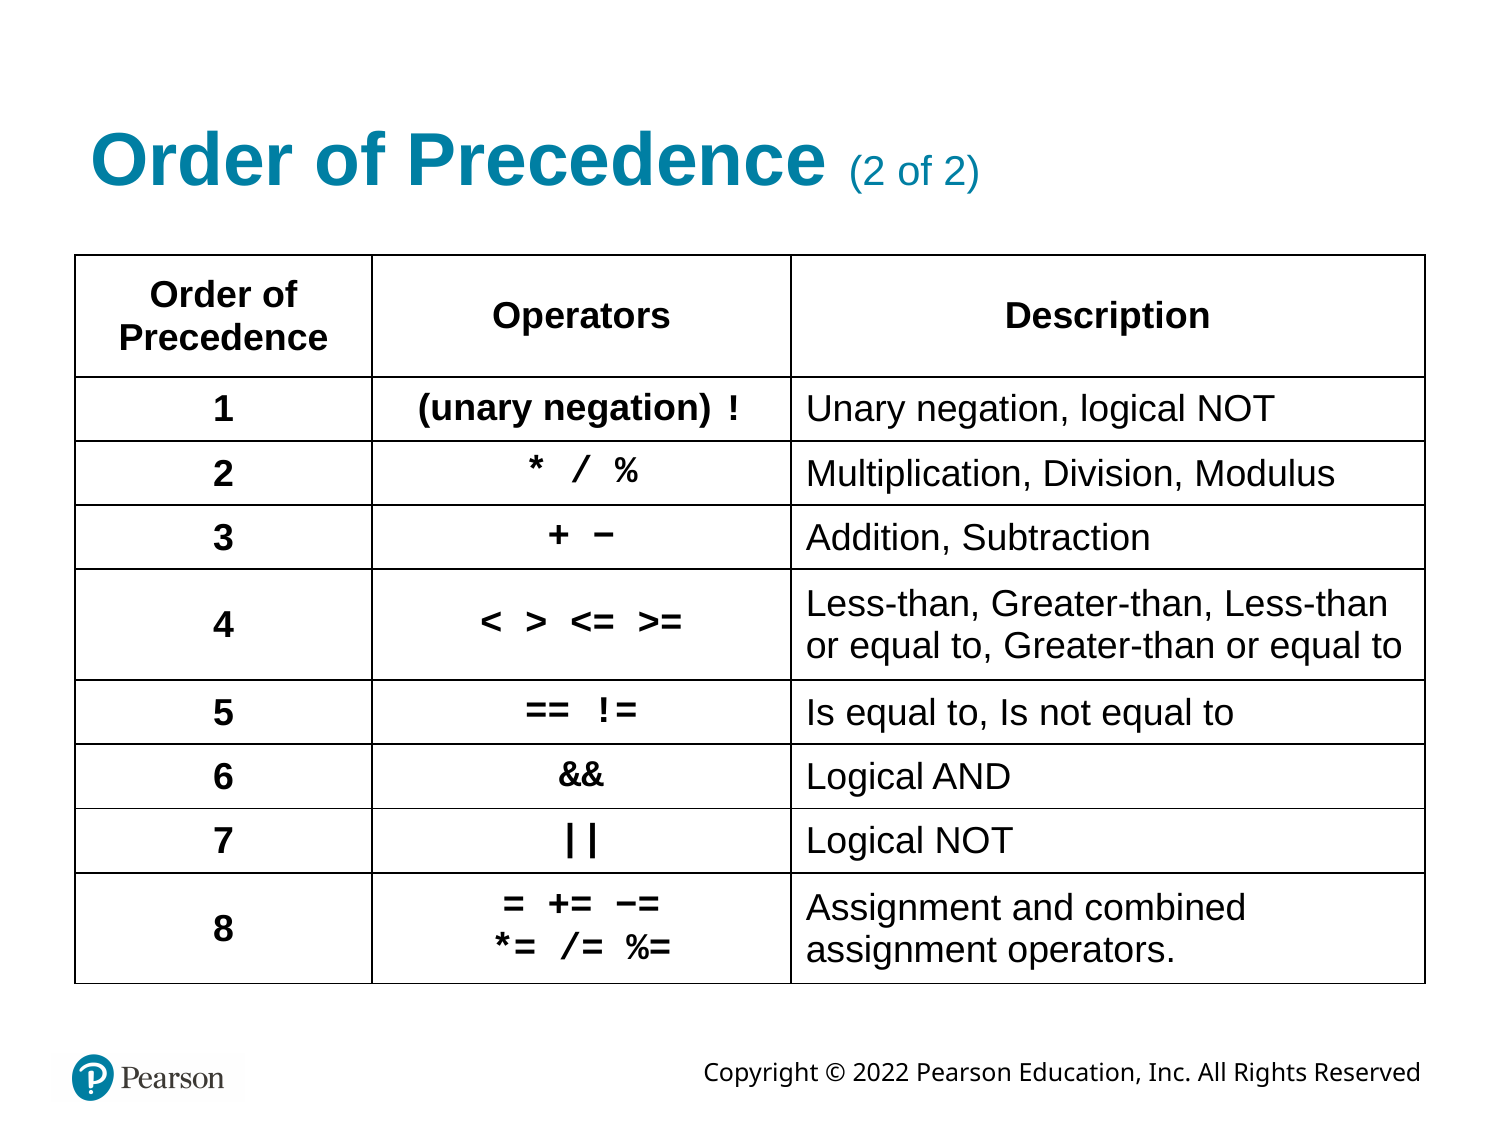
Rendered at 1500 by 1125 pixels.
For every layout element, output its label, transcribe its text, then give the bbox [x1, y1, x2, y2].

table_cell 6 [76, 745, 371, 808]
table_cell Unary negation, logical NOT [792, 378, 1424, 440]
table_cell && [373, 745, 790, 808]
table_cell 1 [76, 378, 371, 440]
table_cell Less-than, Greater-than, Less-than or equal to, Greater-than or equal to [792, 570, 1424, 679]
table_cell 7 [76, 809, 371, 872]
table_cell || [373, 809, 790, 872]
table_cell + − [373, 506, 790, 568]
table_cell 4 [76, 570, 371, 679]
table_cell < > <= >= [373, 570, 790, 679]
table_header Order of Precedence [76, 256, 371, 376]
table_cell Logical AND [792, 745, 1424, 808]
table_cell * / % [373, 442, 790, 504]
table_cell 3 [76, 506, 371, 568]
title Order of Precedence (2 of 2) [75, 35, 1425, 216]
table_cell Is equal to, Is not equal to [792, 681, 1424, 743]
table_cell Addition, Subtraction [792, 506, 1424, 568]
table_cell Multiplication, Division, Modulus [792, 442, 1424, 504]
table_cell (unary negation) ! [373, 378, 790, 440]
table_cell Logical NOT [792, 809, 1424, 872]
table_cell = += −= *= /= %= [373, 874, 790, 983]
table_cell 2 [76, 442, 371, 504]
table_cell 8 [76, 874, 371, 983]
table_cell Assignment and combined assignment operators. [792, 874, 1424, 983]
table_header Operators [373, 256, 790, 376]
table_cell == != [373, 681, 790, 743]
picture [51, 1053, 245, 1102]
table_header Description [792, 256, 1424, 376]
table_cell 5 [76, 681, 371, 743]
